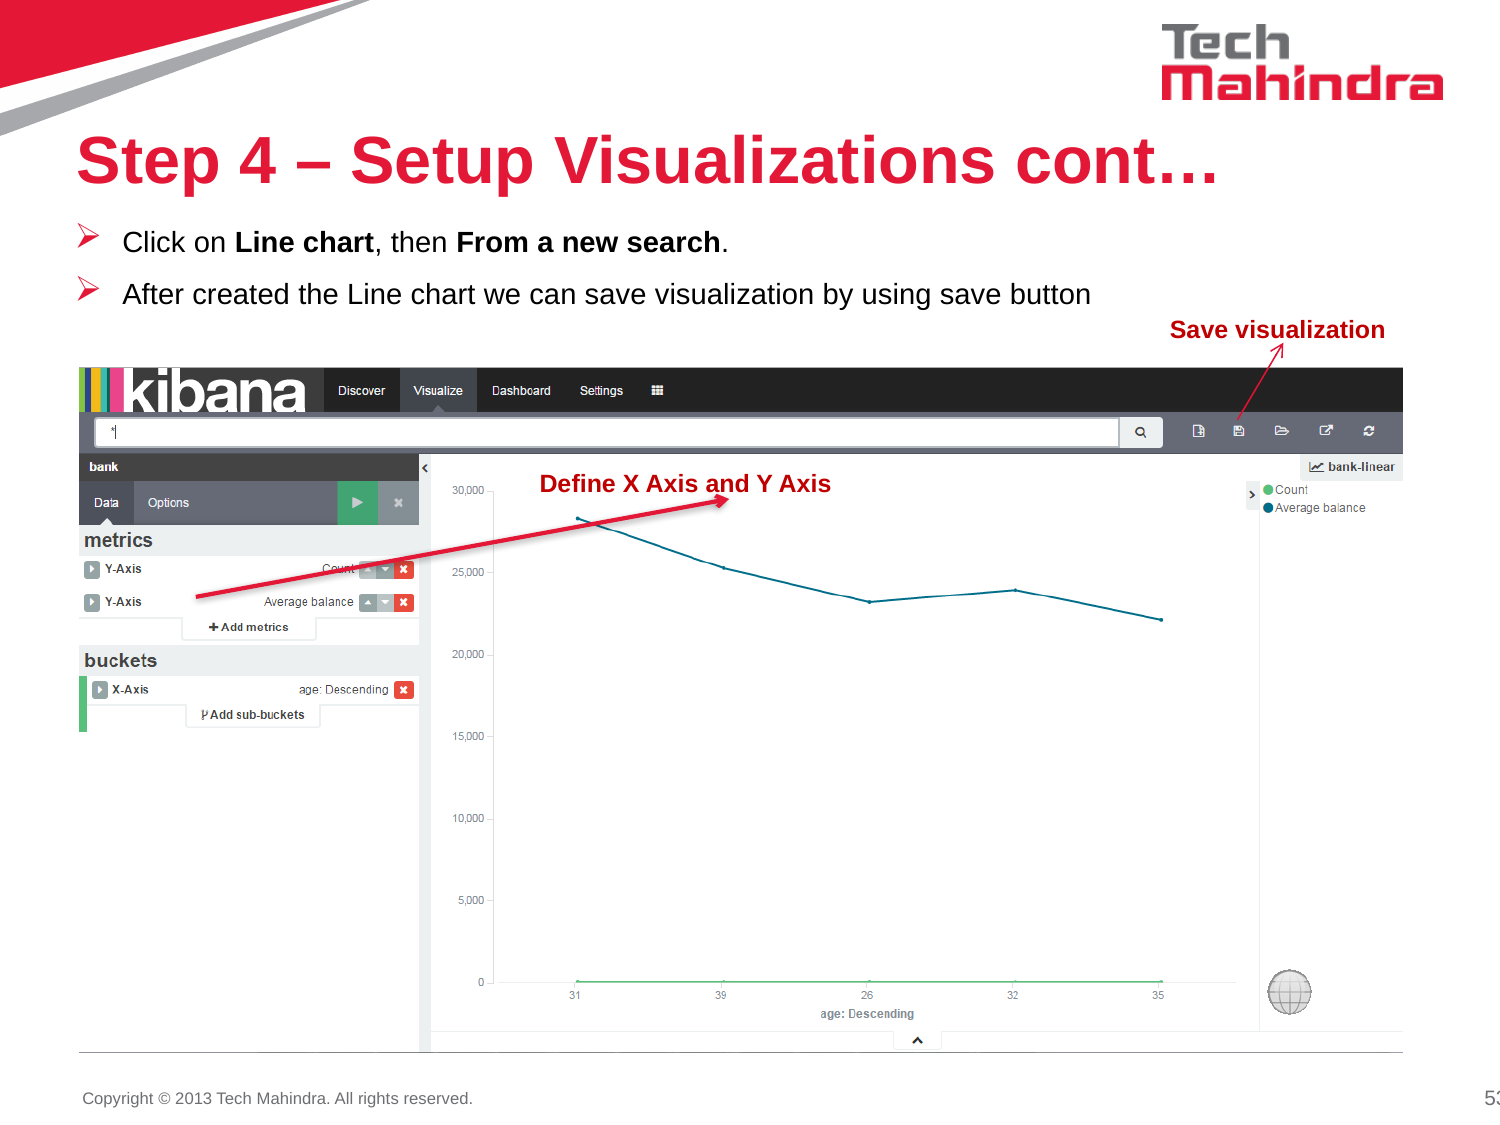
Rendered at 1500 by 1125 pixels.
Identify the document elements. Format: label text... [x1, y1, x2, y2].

picture [1162, 24, 1443, 100]
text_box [1237, 342, 1284, 420]
title Step 4 – Setup Visualizations cont… [76, 116, 1451, 198]
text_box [195, 498, 730, 598]
picture [78, 366, 1403, 1053]
picture [0, 0, 373, 136]
text_box Save visualization [1169, 313, 1500, 344]
list Click on Line chart, then From a new search. After created the Line chart we can save visualization by using save button [74, 205, 1422, 312]
